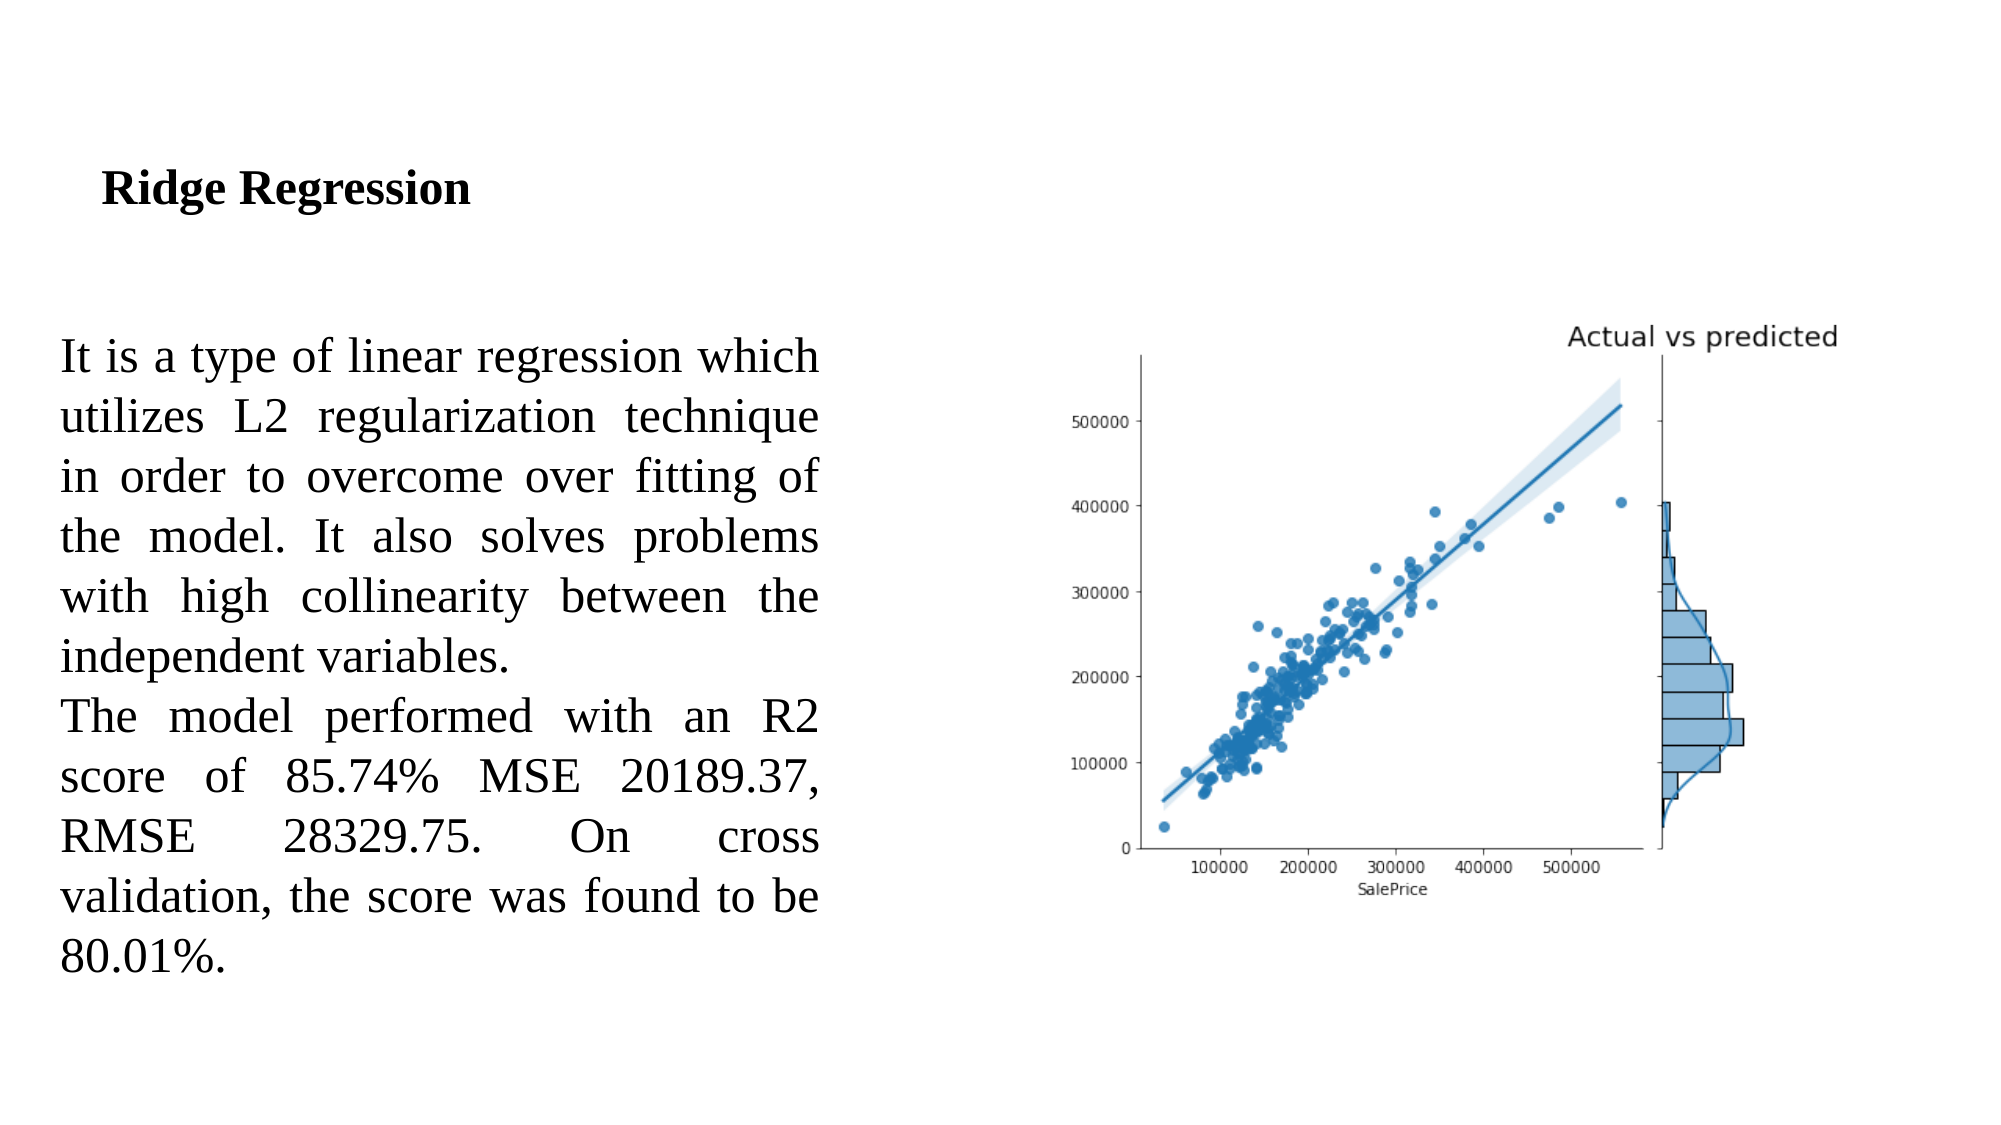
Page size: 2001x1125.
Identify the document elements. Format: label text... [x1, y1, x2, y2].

text_box It is a type of linear regression which utilizes L2 regularization technique in order to overcome over fitting of the model. It also solves problems with high collinearity between the independent variables. The model performed with an R2 score of 85.74% MSE 20189.37, RMSE 28329.75. On cross validation, the score was found to be 80.01%. [45, 314, 836, 990]
picture [1059, 314, 1851, 908]
text_box Ridge Regression [86, 146, 768, 222]
